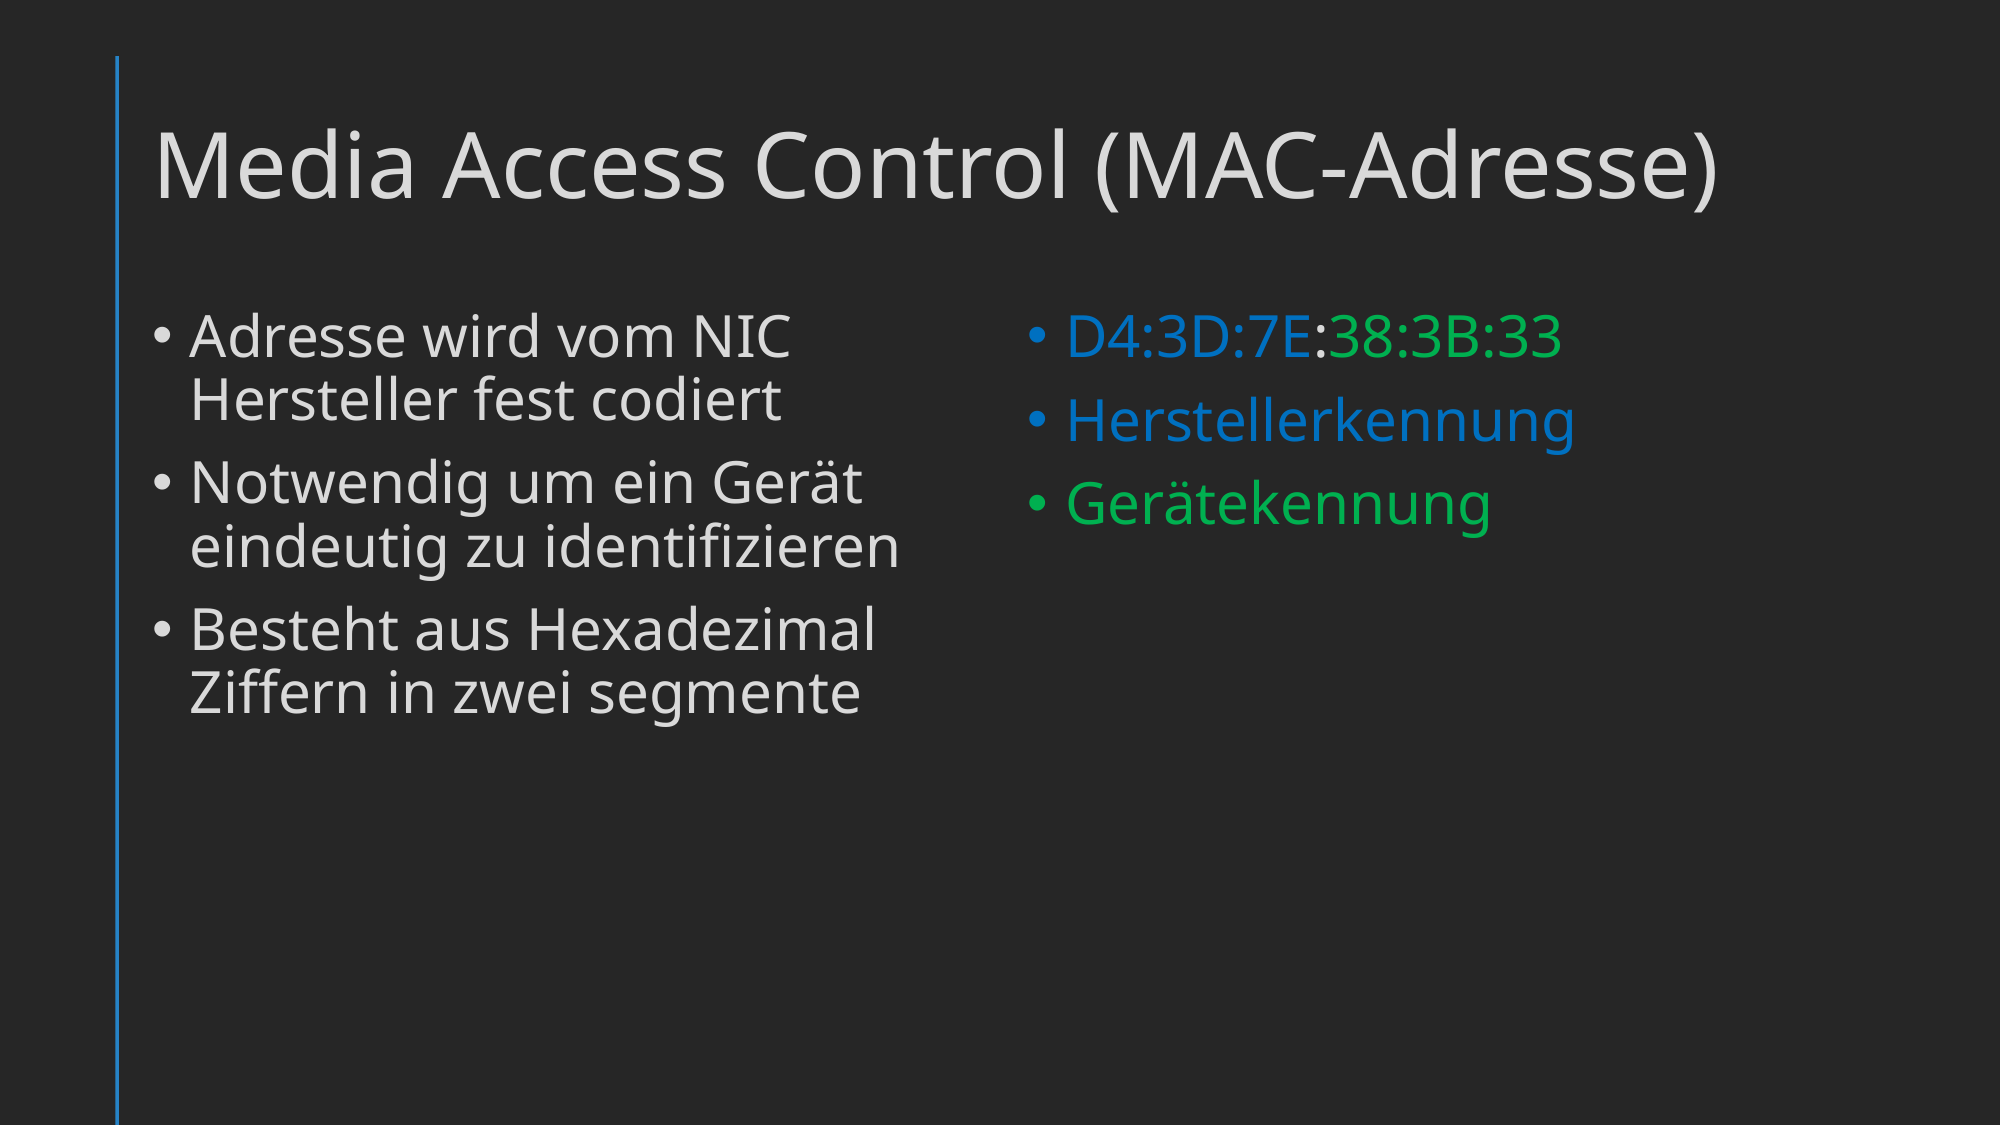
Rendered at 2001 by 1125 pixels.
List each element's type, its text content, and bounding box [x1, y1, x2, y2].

list D4:3D:7E:38:3B:33 Herstellerkennung Gerätekennung [1012, 299, 1863, 1014]
list Adresse wird vom NIC Hersteller fest codiert Notwendig um ein Gerät eindeutig zu identifizieren Besteht aus Hexadezimal Ziffern in zwei segmente [137, 299, 988, 1014]
title Media Access Control (MAC-Adresse) [137, 59, 1863, 278]
